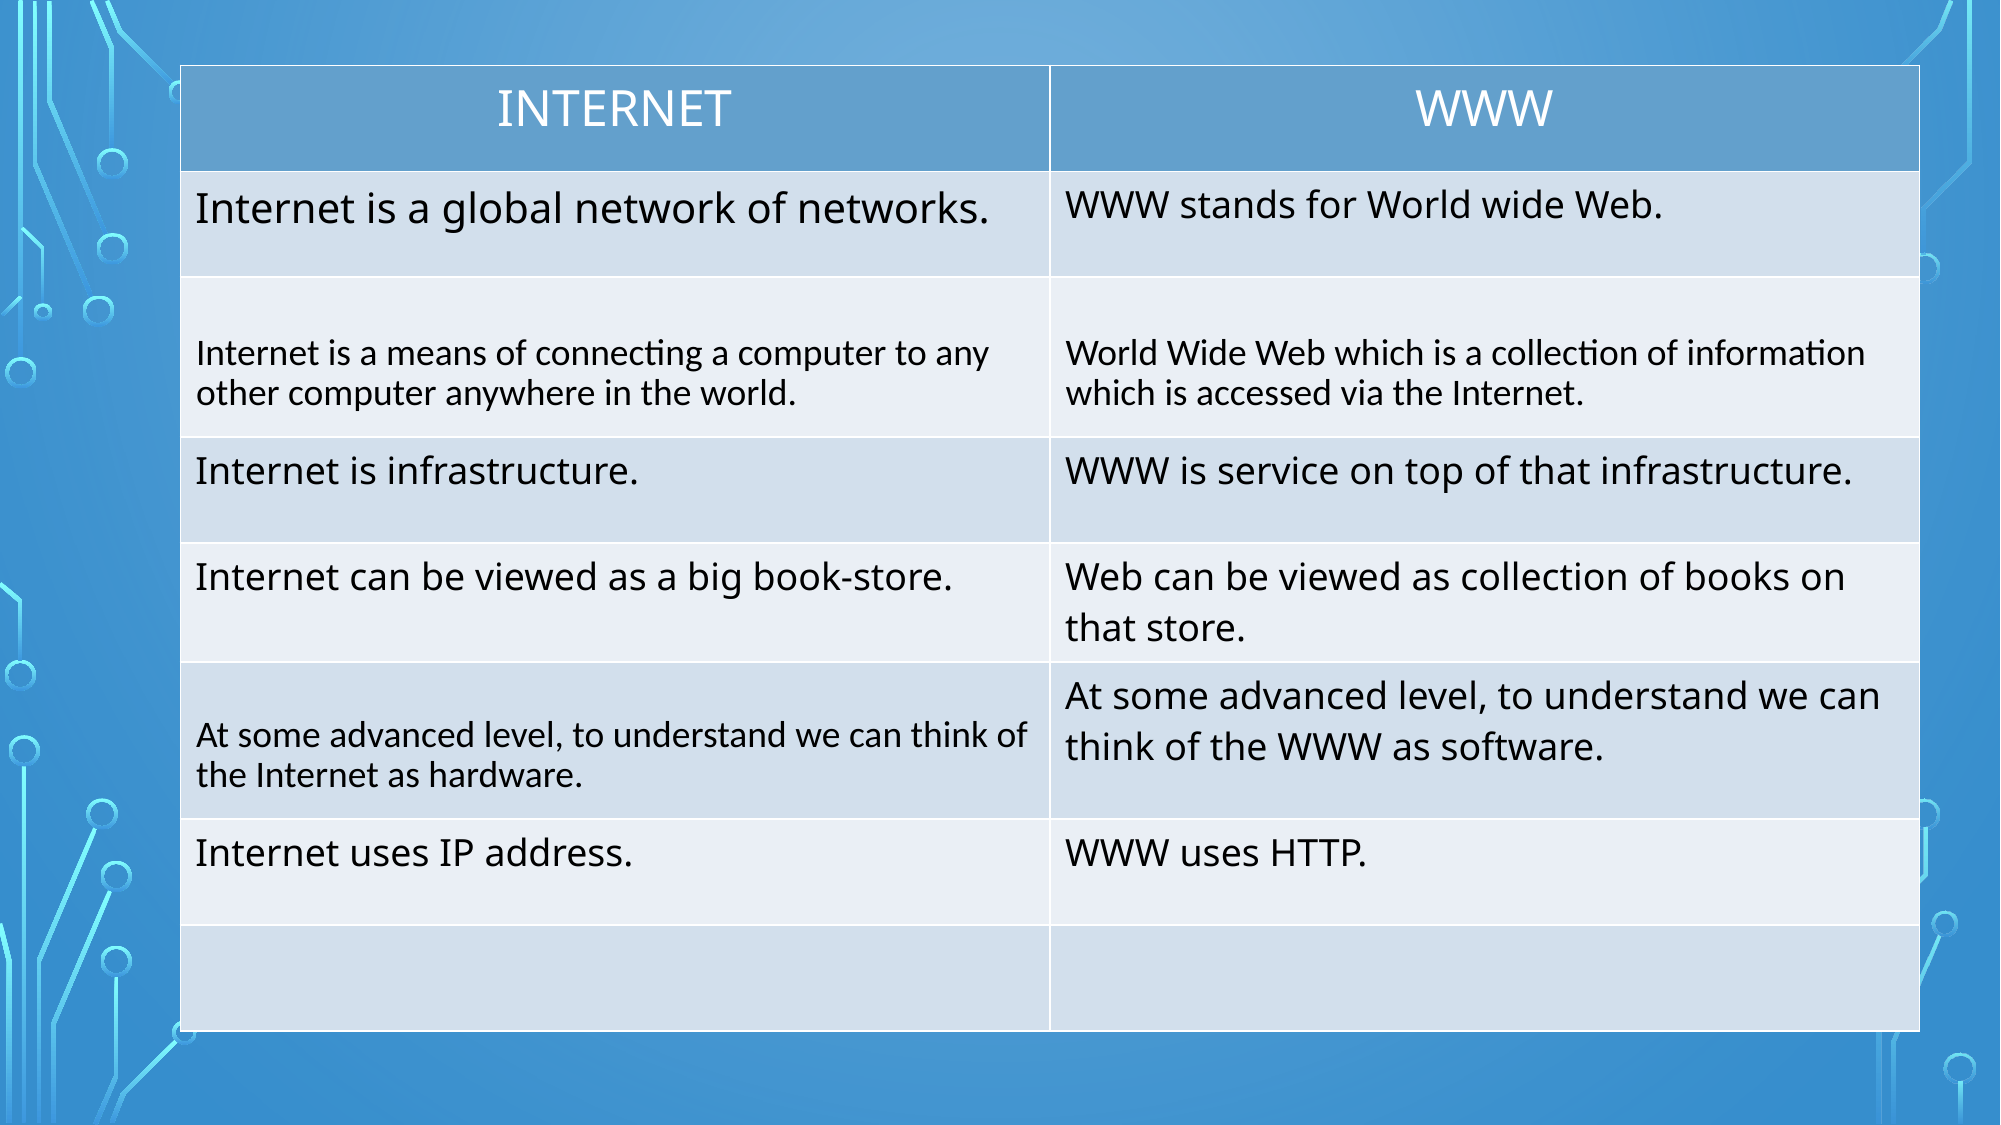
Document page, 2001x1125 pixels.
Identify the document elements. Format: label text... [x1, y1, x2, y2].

table_cell Internet is a global network of networks. [181, 172, 1049, 276]
table_cell At some advanced level, to understand we can think of the Internet as hardware. [181, 663, 1049, 818]
table_cell Internet is infrastructure. [181, 438, 1049, 542]
table_cell Web can be viewed as collection of books on that store. [1051, 544, 1919, 661]
table_cell WWW is service on top of that infrastructure. [1051, 438, 1919, 542]
table_cell [181, 926, 1049, 1030]
table_cell Internet uses IP address. [181, 820, 1049, 924]
table_cell World Wide Web which is a collection of information which is accessed via the Internet. [1051, 278, 1919, 436]
table_cell Internet is a means of connecting a computer to any other computer anywhere in the world. [181, 278, 1049, 436]
table_cell At some advanced level, to understand we can think of the WWW as software. [1051, 663, 1919, 818]
table_cell WWW uses HTTP. [1051, 820, 1919, 924]
table_cell [1051, 926, 1919, 1030]
table_header WWW [1051, 66, 1919, 171]
table_cell Internet can be viewed as a big book-store. [181, 544, 1049, 661]
table_cell WWW stands for World wide Web. [1051, 172, 1919, 276]
table_header INTERNET [181, 66, 1049, 171]
